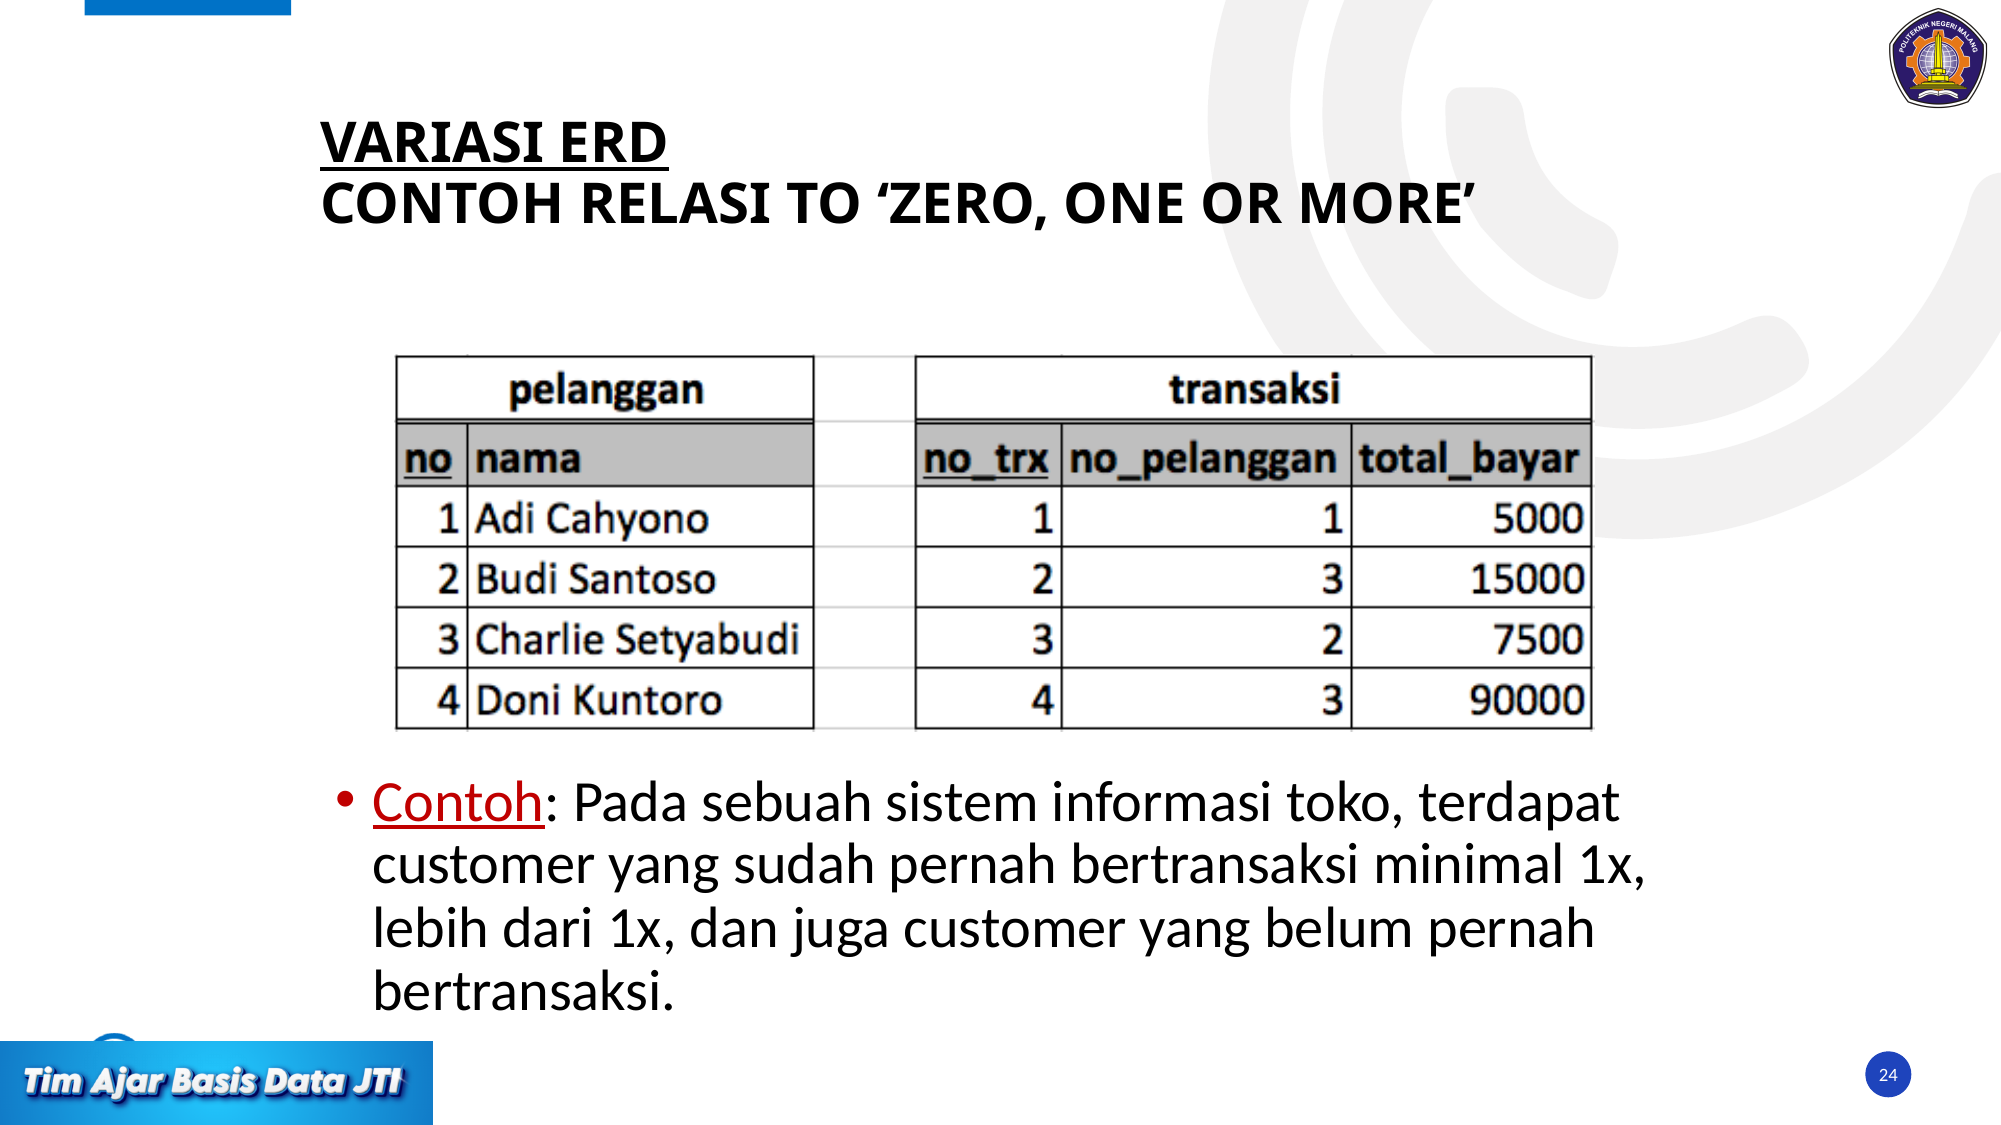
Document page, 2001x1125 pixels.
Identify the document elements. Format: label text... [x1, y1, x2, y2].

picture [394, 354, 1595, 732]
title VARIASI ERD contoh relasi to ‘zero, one or more’ [319, 66, 1497, 236]
list Contoh: Pada sebuah sistem informasi toko, terdapat customer yang sudah pernah bertransaksi minimal 1x, lebih dari 1x, dan juga customer yang belum pernah bertransaksi. [319, 763, 1670, 1012]
picture [0, 1027, 433, 1125]
slide_number 24 [1864, 1059, 1913, 1090]
picture [1861, 0, 2001, 116]
